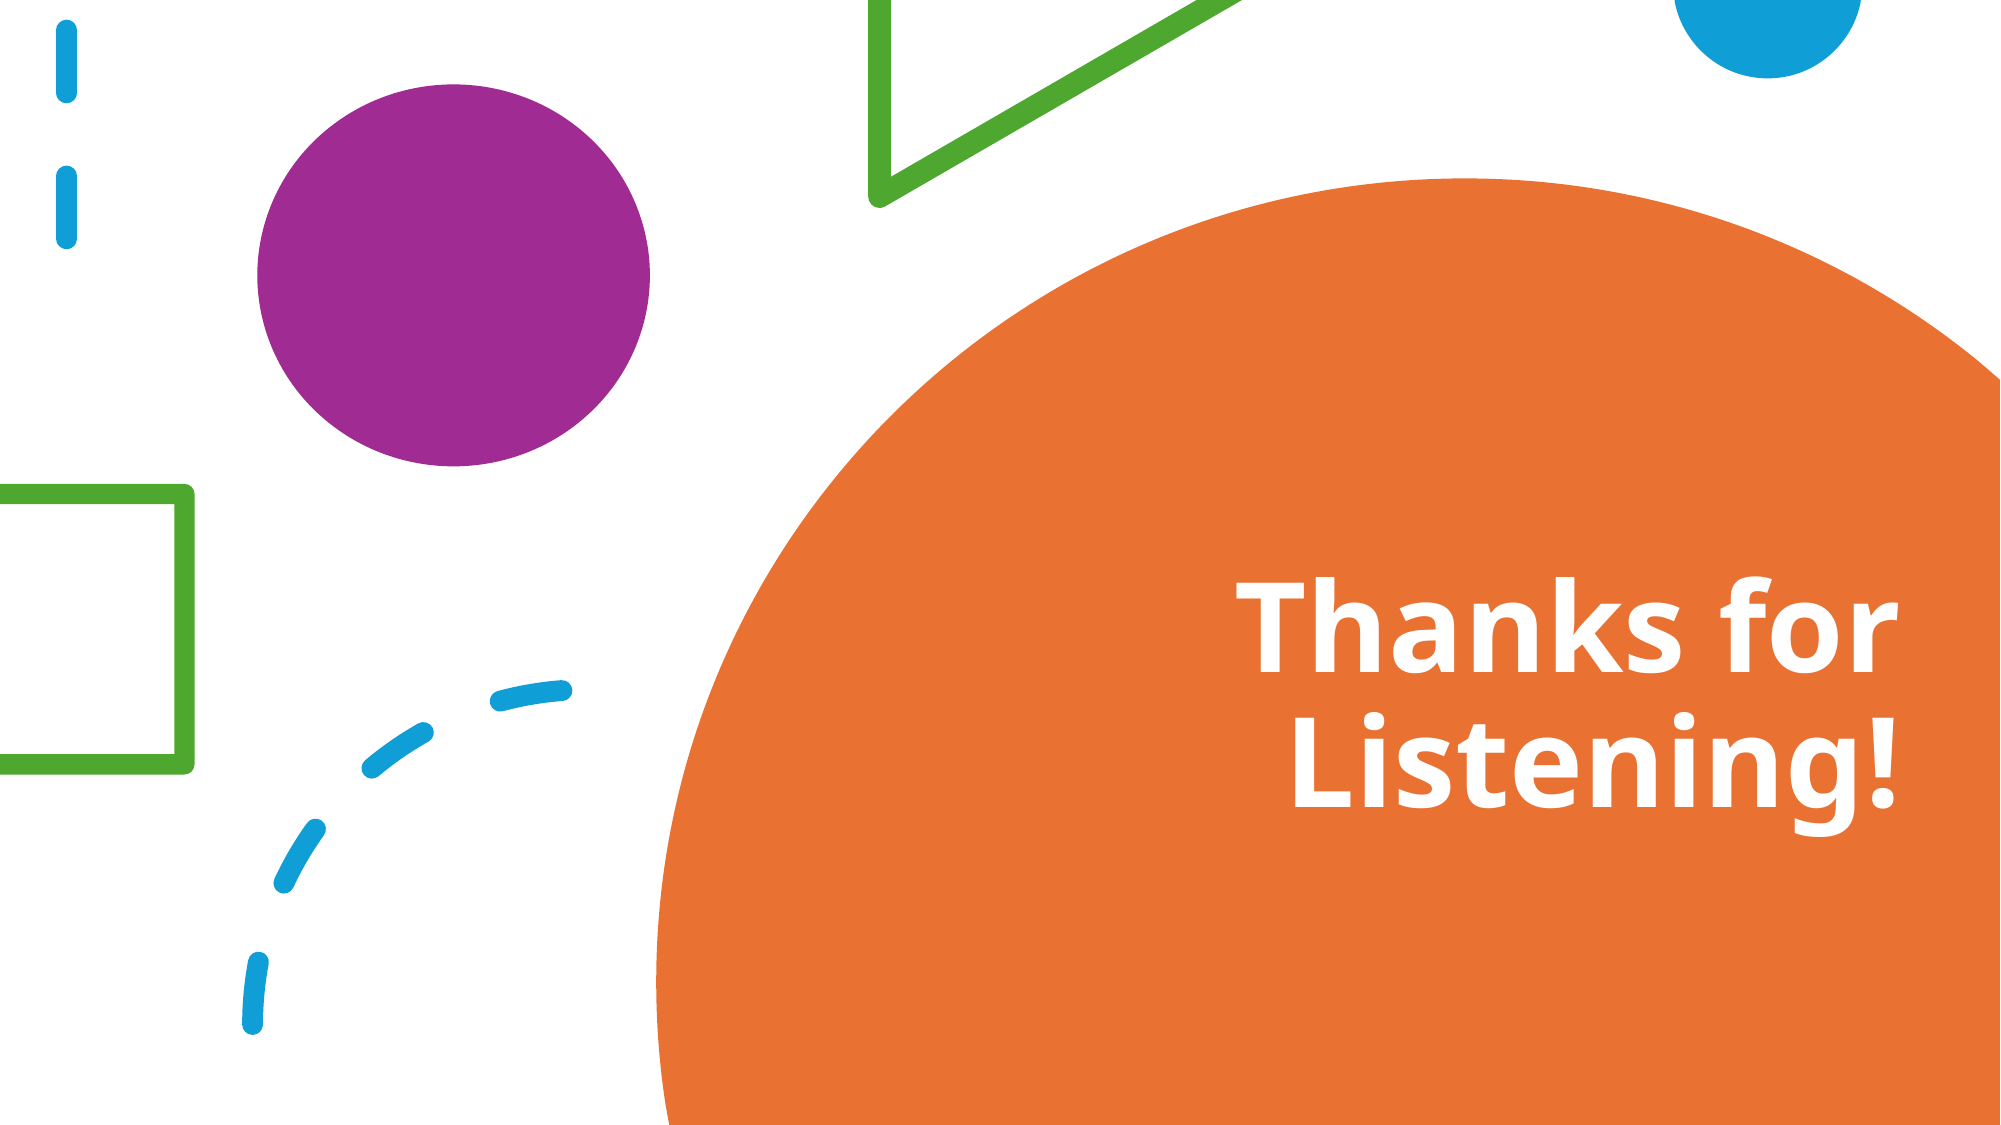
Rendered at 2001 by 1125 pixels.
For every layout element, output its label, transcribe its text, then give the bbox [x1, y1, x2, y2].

title Thanks for Listening! [835, 450, 1917, 842]
text_box [1673, 0, 1863, 80]
text_box [0, 0, 2000, 1125]
text_box [0, 483, 195, 775]
text_box [251, 688, 589, 1026]
text_box [654, 176, 2000, 1125]
text_box [868, 0, 1243, 208]
text_box [255, 82, 652, 468]
